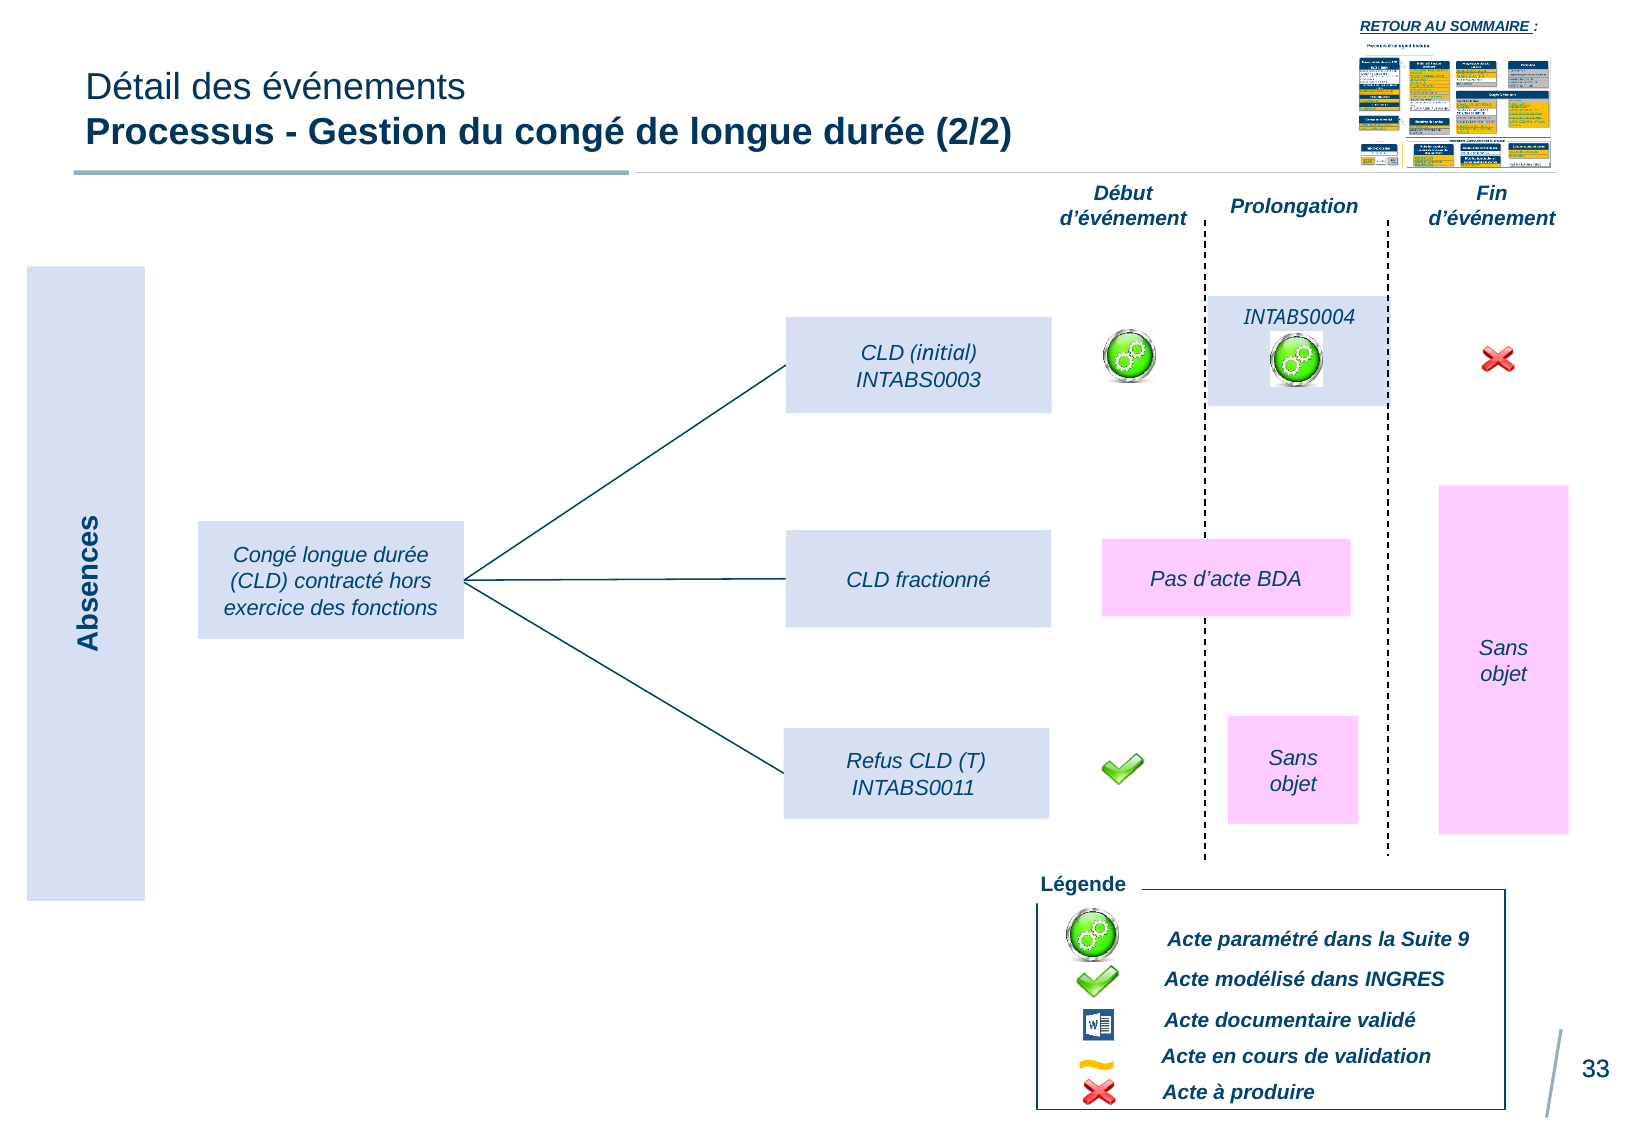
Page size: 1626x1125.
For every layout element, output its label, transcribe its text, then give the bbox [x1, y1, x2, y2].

picture [1082, 1079, 1116, 1105]
picture [1270, 331, 1323, 387]
picture [1103, 327, 1156, 383]
picture [1359, 40, 1553, 168]
picture [1481, 346, 1515, 372]
picture [1101, 749, 1144, 791]
slide_number 33 [1516, 1044, 1625, 1121]
picture [1066, 906, 1128, 1055]
